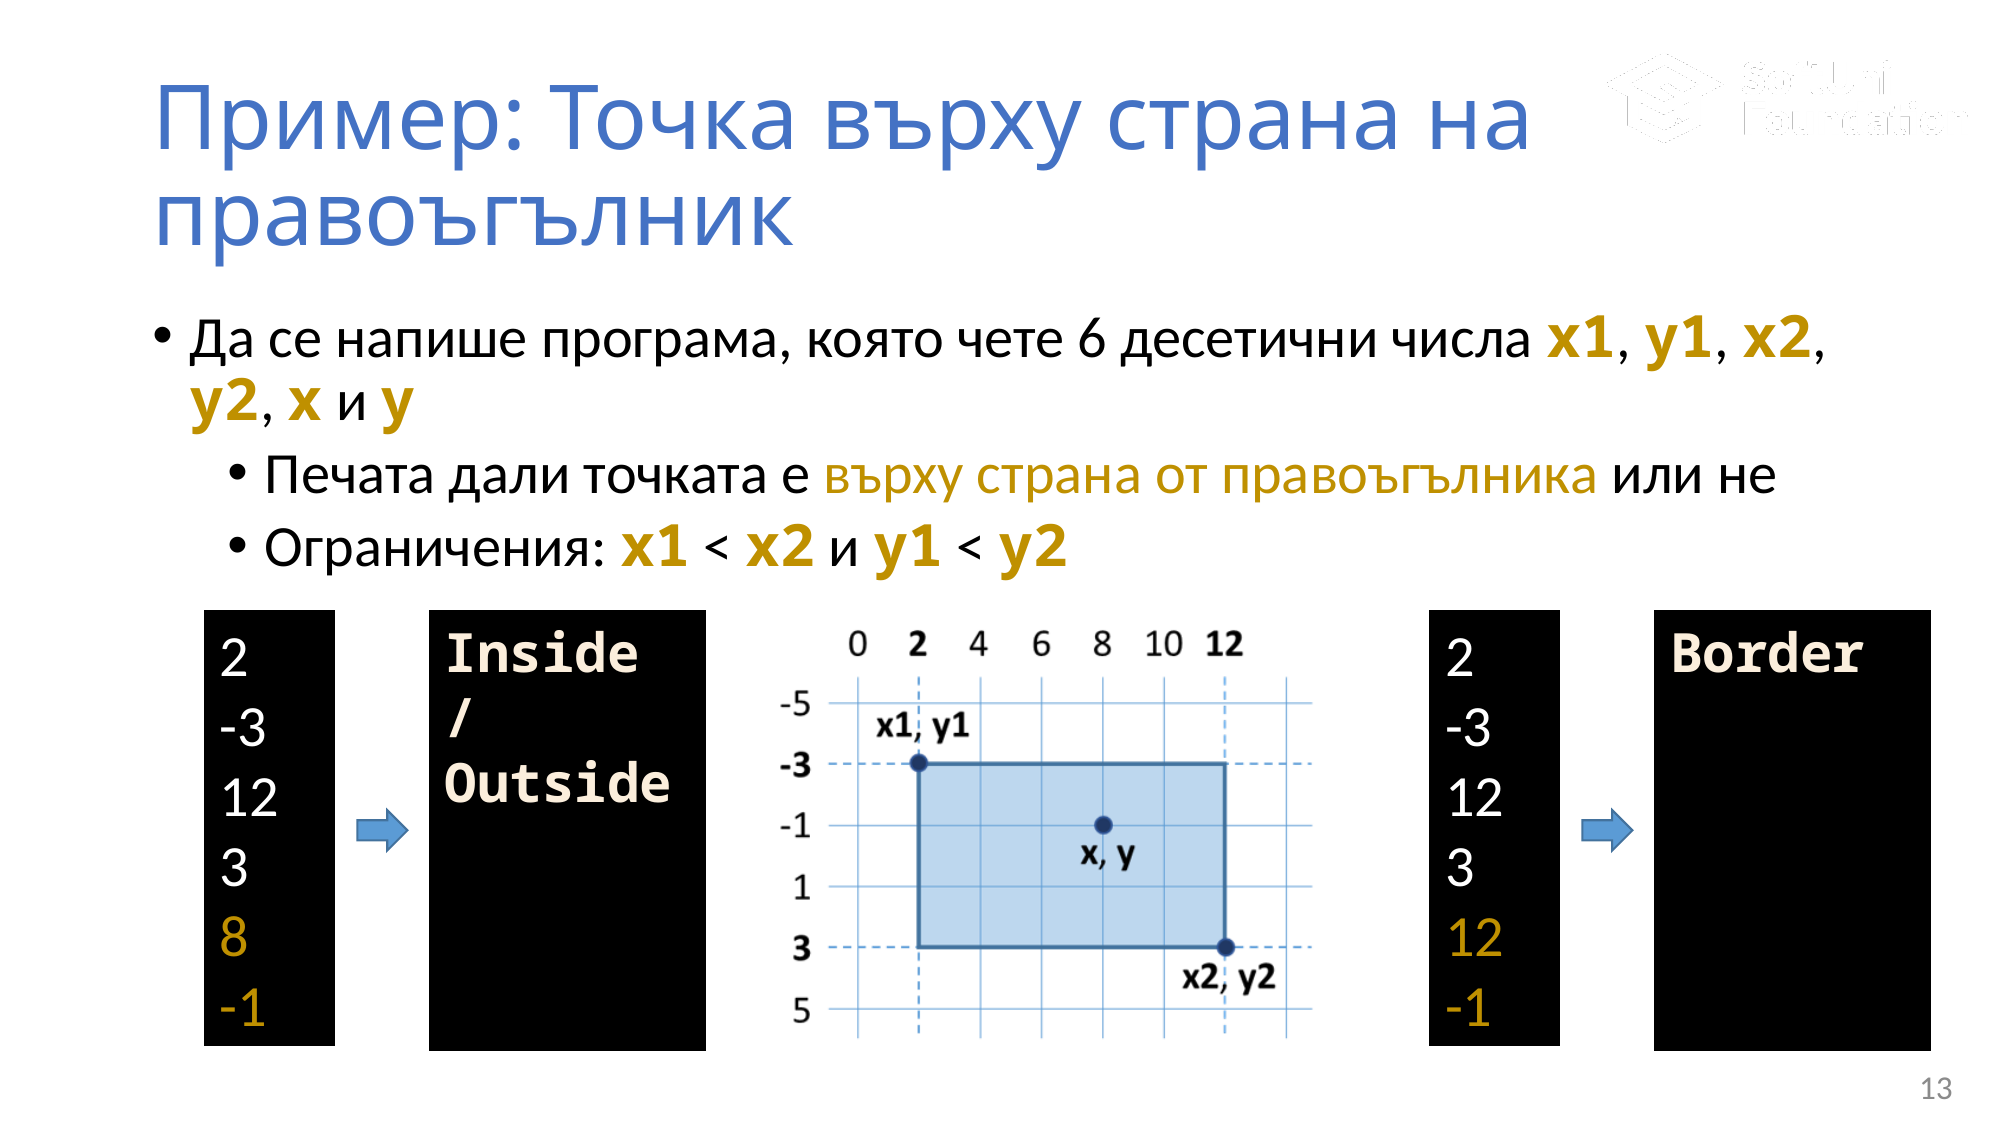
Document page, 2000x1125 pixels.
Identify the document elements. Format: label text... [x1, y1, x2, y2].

picture [1604, 52, 1968, 143]
title Пример: Точка върху страна на правоъгълник [137, 59, 1925, 278]
slide_number 13 [1897, 1070, 1968, 1103]
text_box Border [1654, 610, 1931, 1051]
text_box Inside / Outside [429, 610, 706, 1051]
text_box 2 -3 12 3 12 -1 [1429, 610, 1560, 1046]
text_box 2 -3 12 3 8 -1 [204, 610, 335, 1046]
text_box [1581, 807, 1634, 854]
picture [765, 610, 1332, 1050]
list Да се напише програма, която чете 6 десетични числа x1, y1, x2, y2, x и y Печата дали точката е върху страна от правоъгълника или не Ограничения: x1 < x2 и y1 < y2 [137, 299, 1925, 1014]
text_box [356, 807, 409, 854]
